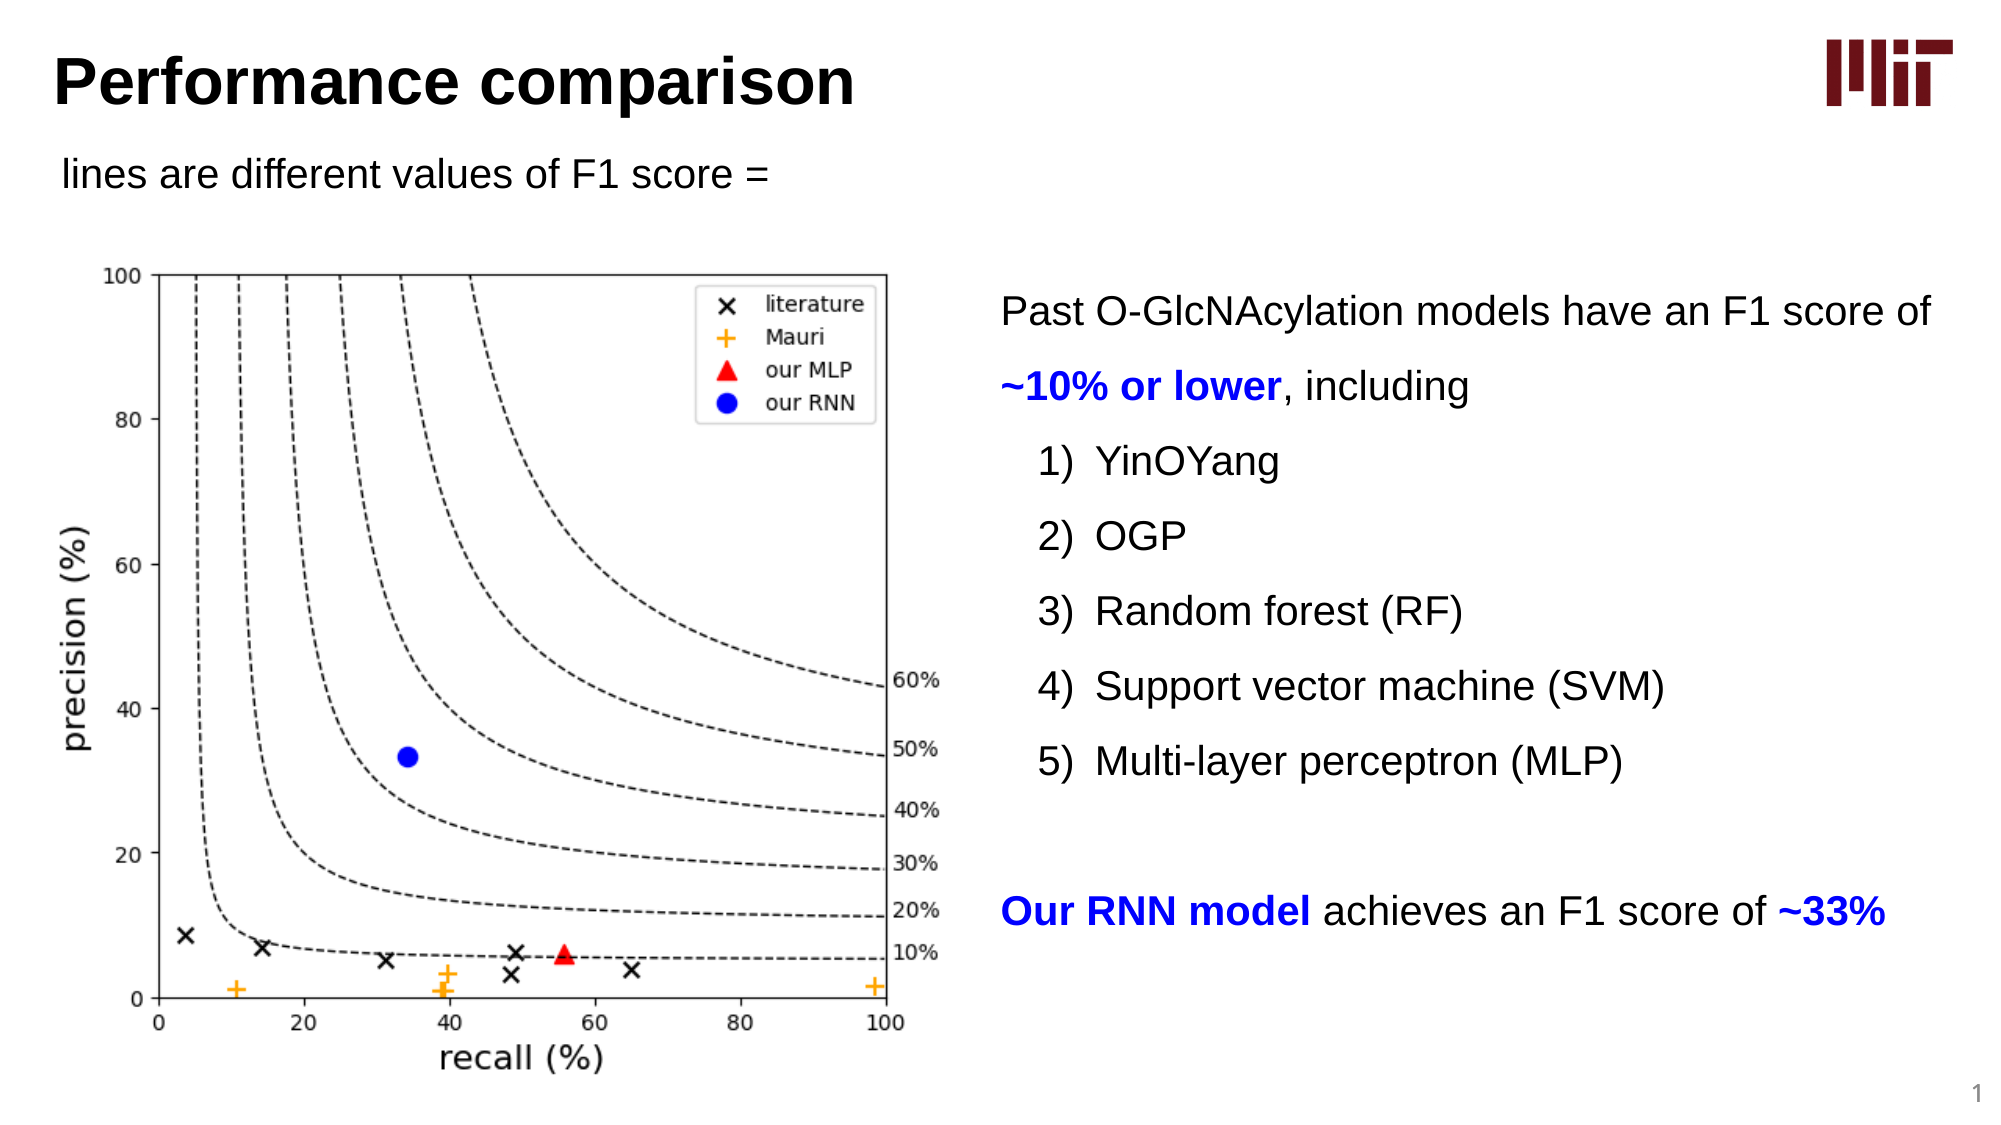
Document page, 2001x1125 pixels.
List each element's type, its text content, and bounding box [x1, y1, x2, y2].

text_box 1 [1549, 1065, 2000, 1125]
picture [46, 251, 955, 1090]
text_box Past O-GlcNAcylation models have an F1 score of ~10% or lower, including YinOYang OGP Random forest (RF) Support vector machine (SVM) Multi-layer perceptron (MLP) Our RNN model achieves an F1 score of ~33% [985, 251, 1968, 942]
title Performance comparison [38, 30, 1733, 139]
picture [1821, 34, 1957, 111]
